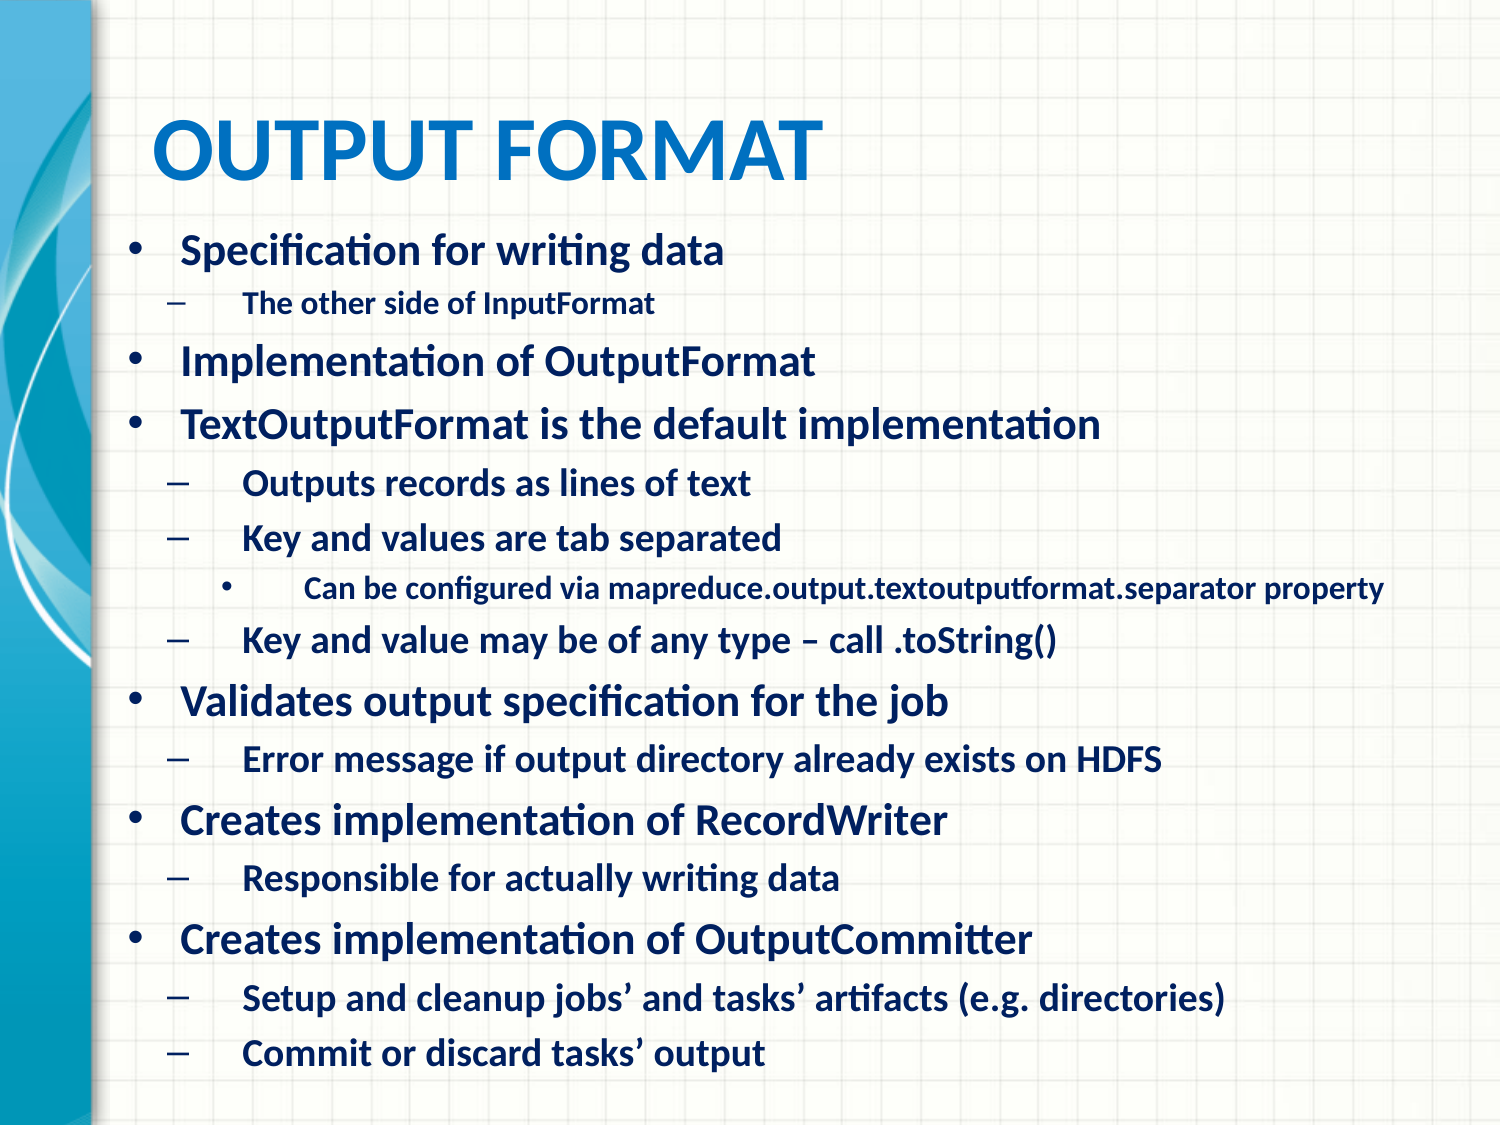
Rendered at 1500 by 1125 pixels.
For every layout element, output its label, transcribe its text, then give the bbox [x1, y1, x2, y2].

list Specification for writing data The other side of InputFormat Implementation of OutputFormat TextOutputFormat is the default implementation Outputs records as lines of text Key and values are tab separated Can be configured via mapreduce.output.textoutputformat.separator property Key and value may be of any type – call .toString() Validates output specification for the job Error message if output directory already exists on HDFS Creates implementation of RecordWriter Responsible for actually writing data Creates implementation of OutputCommitter Setup and cleanup jobs’ and tasks’ artifacts (e.g. directories) Commit or discard tasks’ output [112, 212, 1463, 1088]
title Output Format [137, 50, 1475, 238]
picture [0, 0, 1500, 1125]
